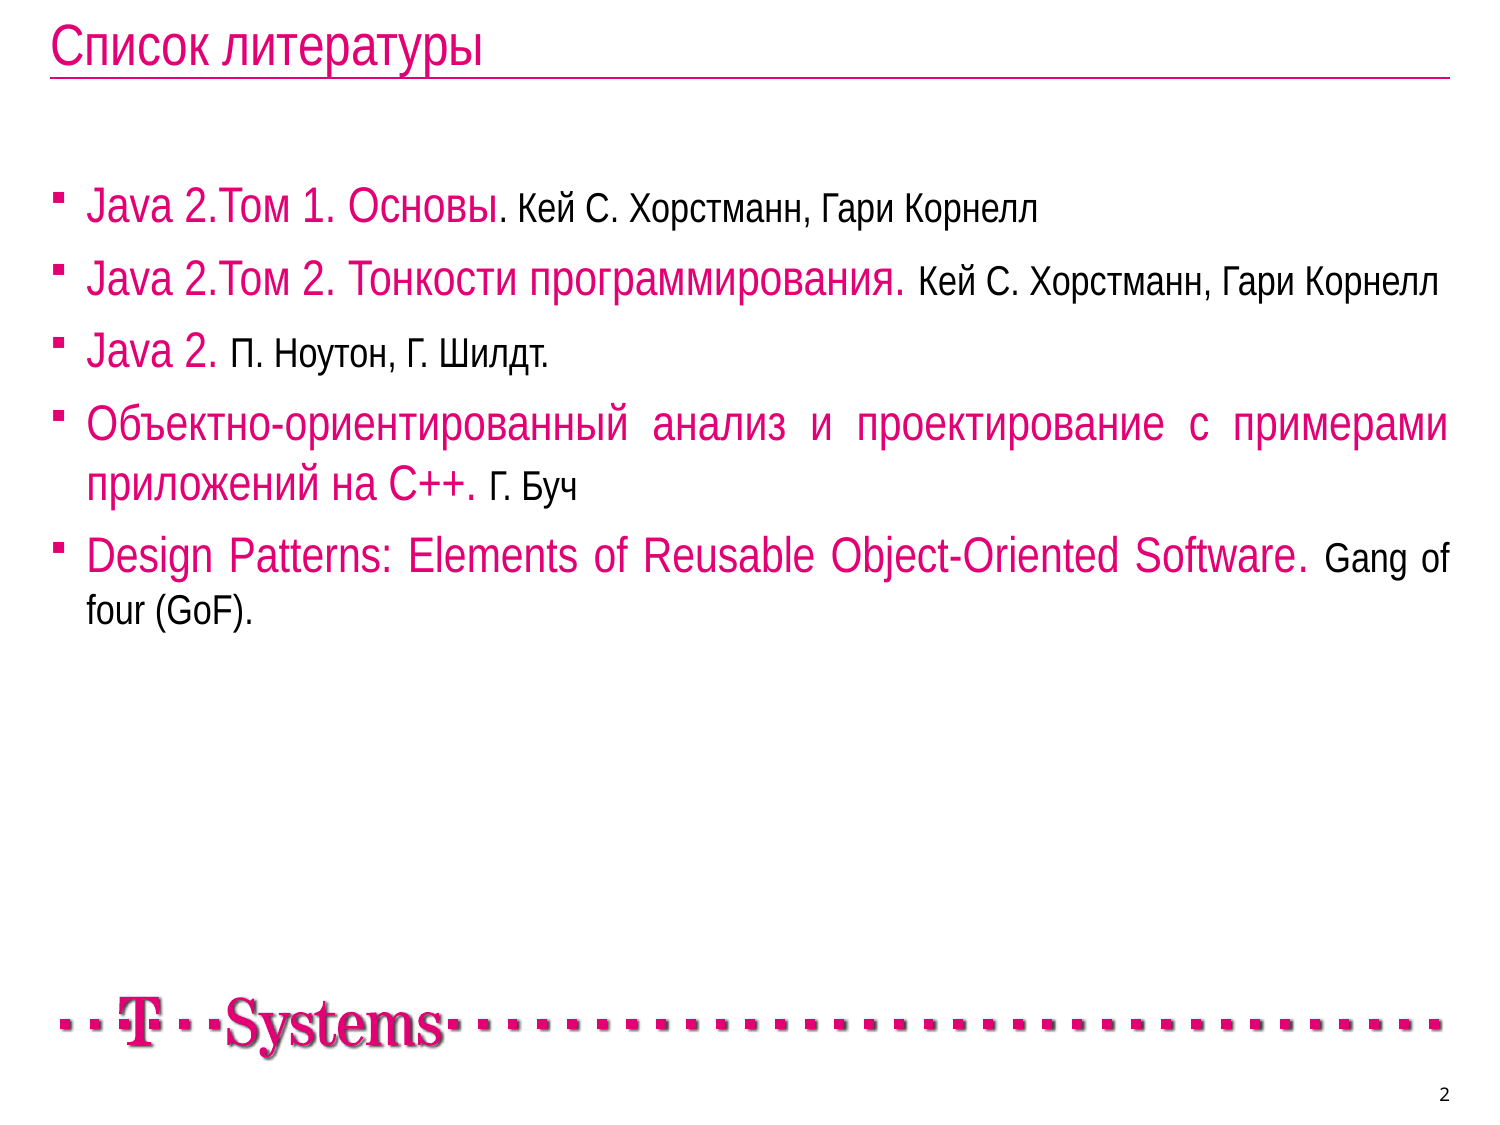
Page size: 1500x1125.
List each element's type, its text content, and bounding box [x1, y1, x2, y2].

slide_number 2 [1361, 1082, 1451, 1107]
title Список литературы [50, 14, 1450, 91]
list Java 2.Том 1. Основы. Кей С. Хорстманн, Гари Корнелл Java 2.Том 2. Тонкости программирования. Кей С. Хорстманн, Гари Корнелл Java 2. П. Ноутон, Г. Шилдт. Объектно-ориентированный анализ и проектирование с примерами приложений на C++. Г. Буч Design Patterns: Elements of Reusable Object-Oriented Software. Gang of four (GoF). [50, 172, 1450, 988]
